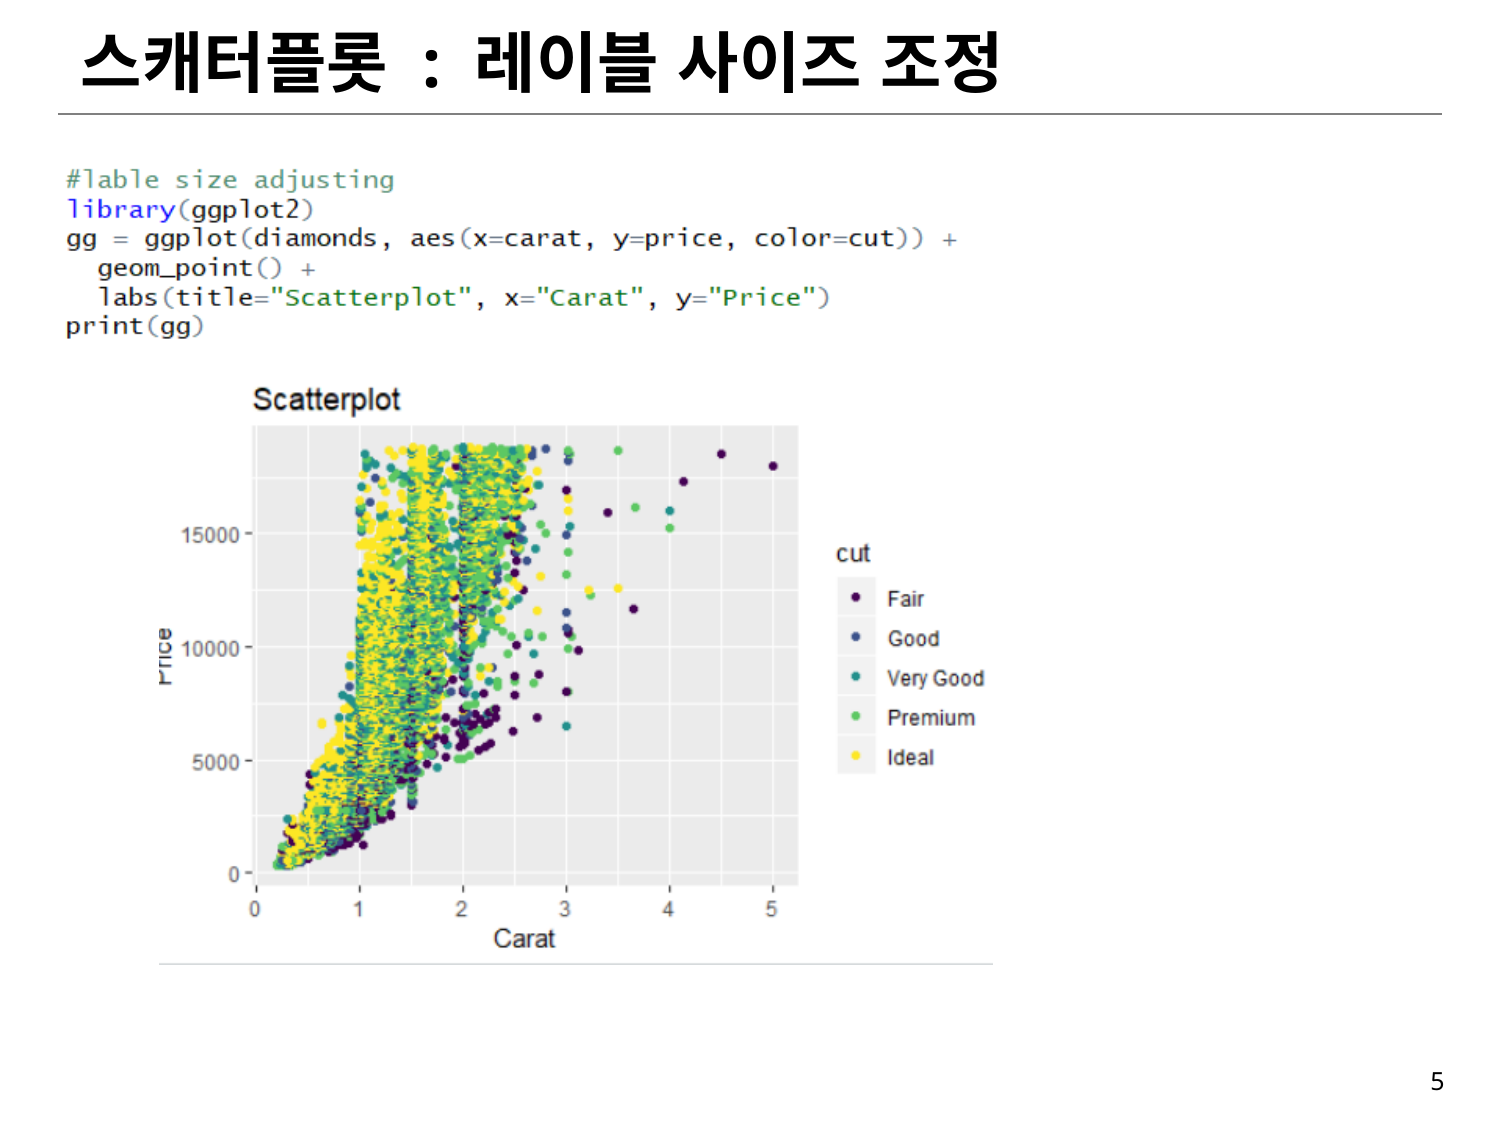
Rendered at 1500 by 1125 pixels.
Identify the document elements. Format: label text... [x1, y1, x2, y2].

picture [63, 160, 983, 354]
title 스캐터플롯 : 레이블 사이즈 조정 [62, 13, 1438, 107]
picture [159, 385, 993, 966]
